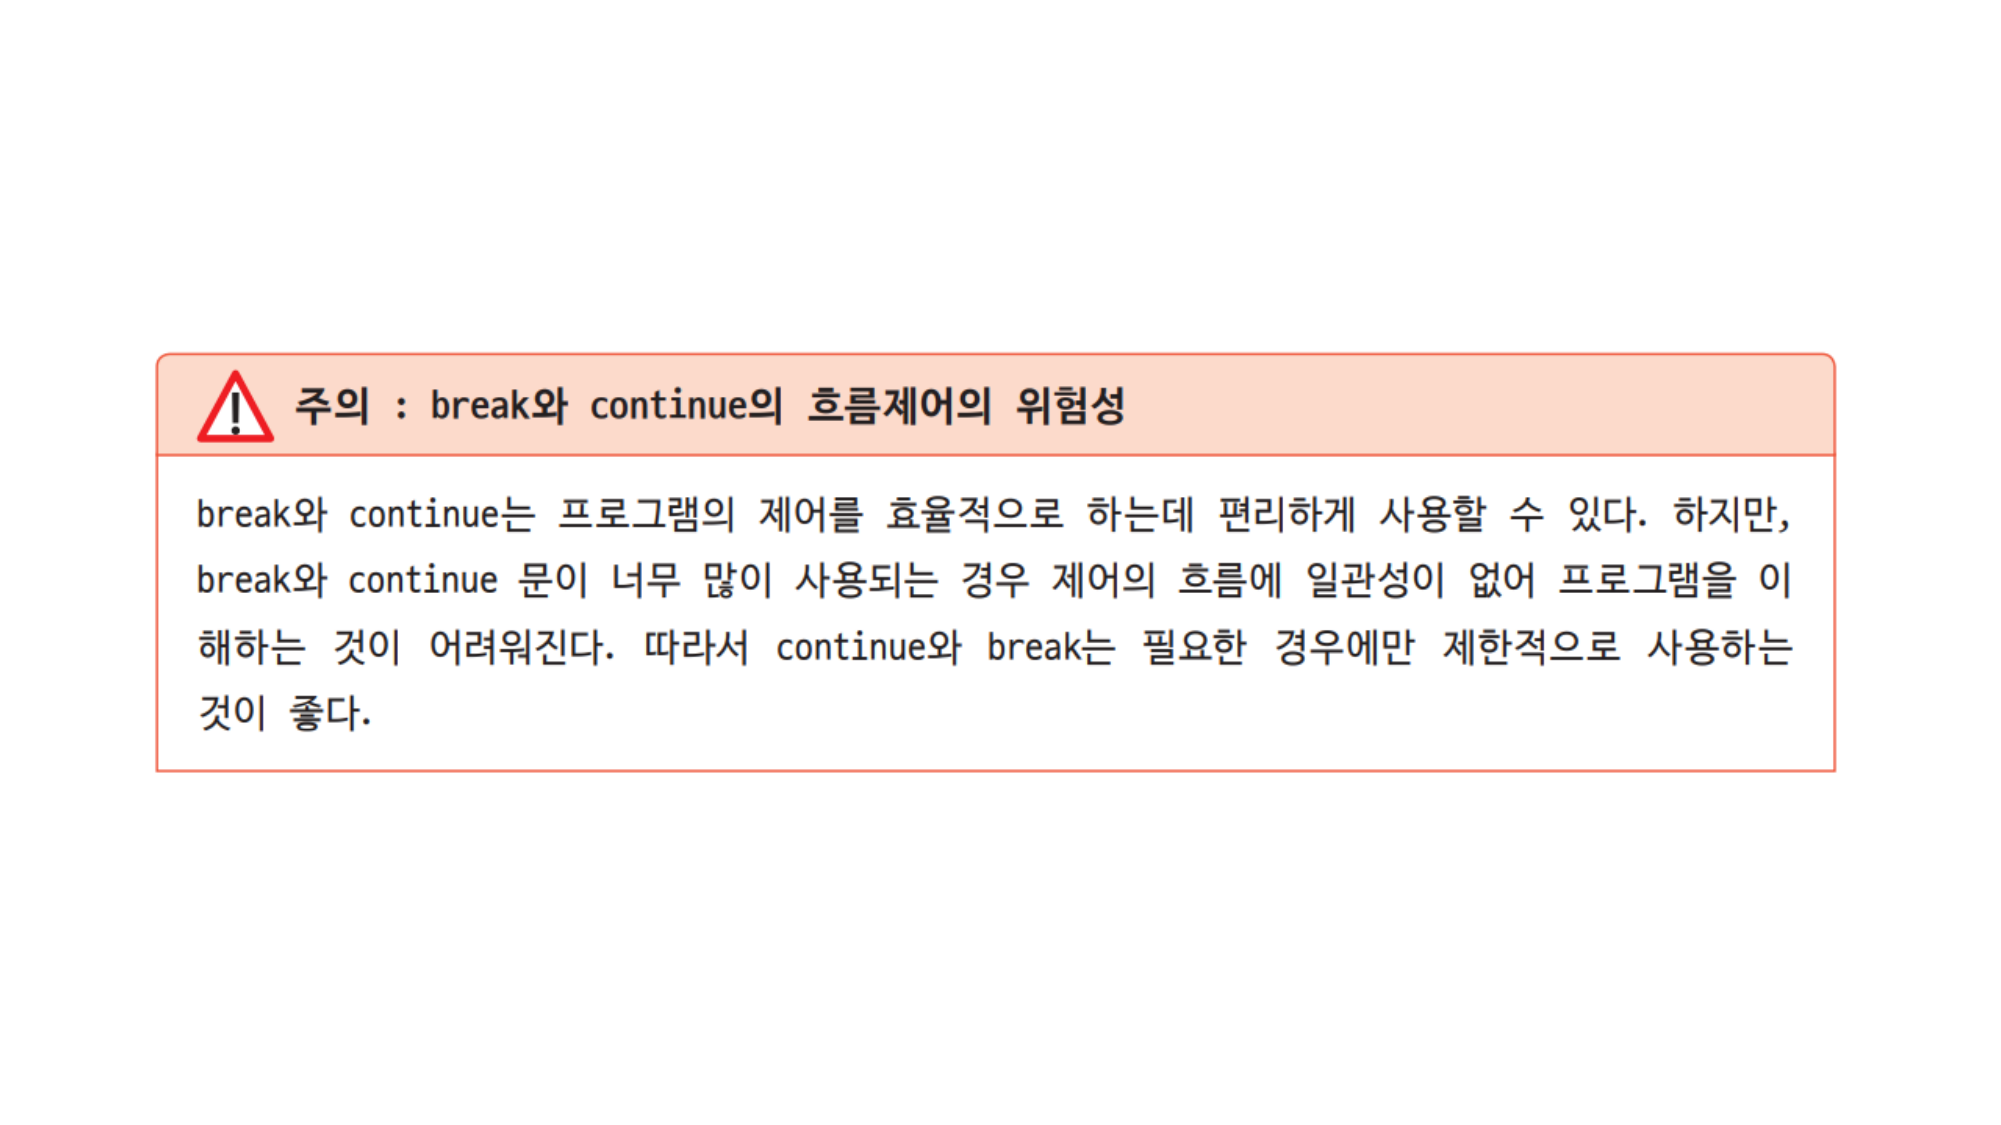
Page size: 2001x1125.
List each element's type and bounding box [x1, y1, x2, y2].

picture [143, 335, 1857, 790]
